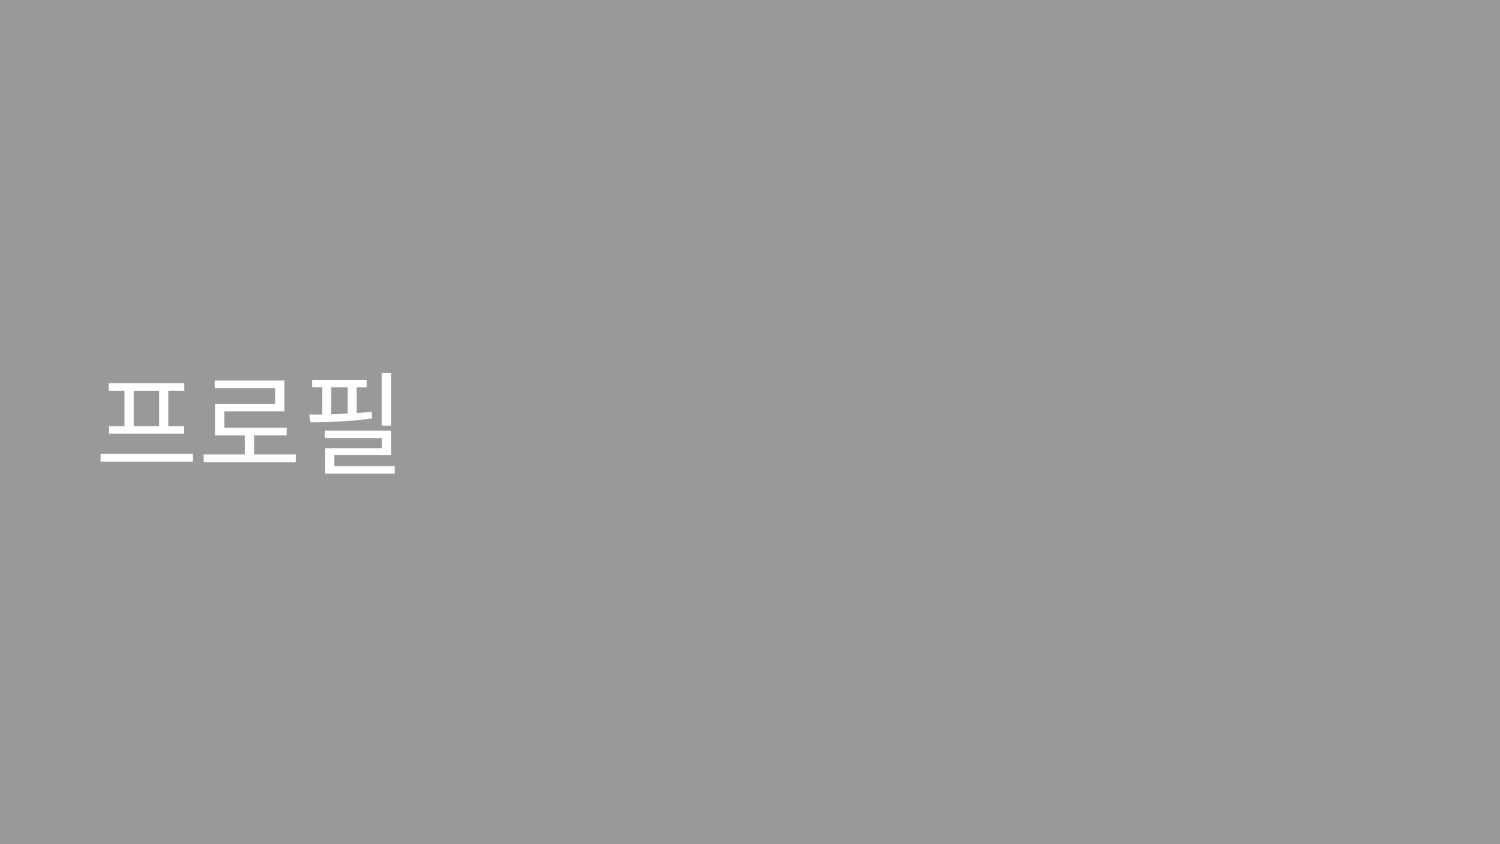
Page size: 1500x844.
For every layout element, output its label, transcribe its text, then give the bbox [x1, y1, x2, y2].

title 프로필 [80, 86, 1012, 757]
